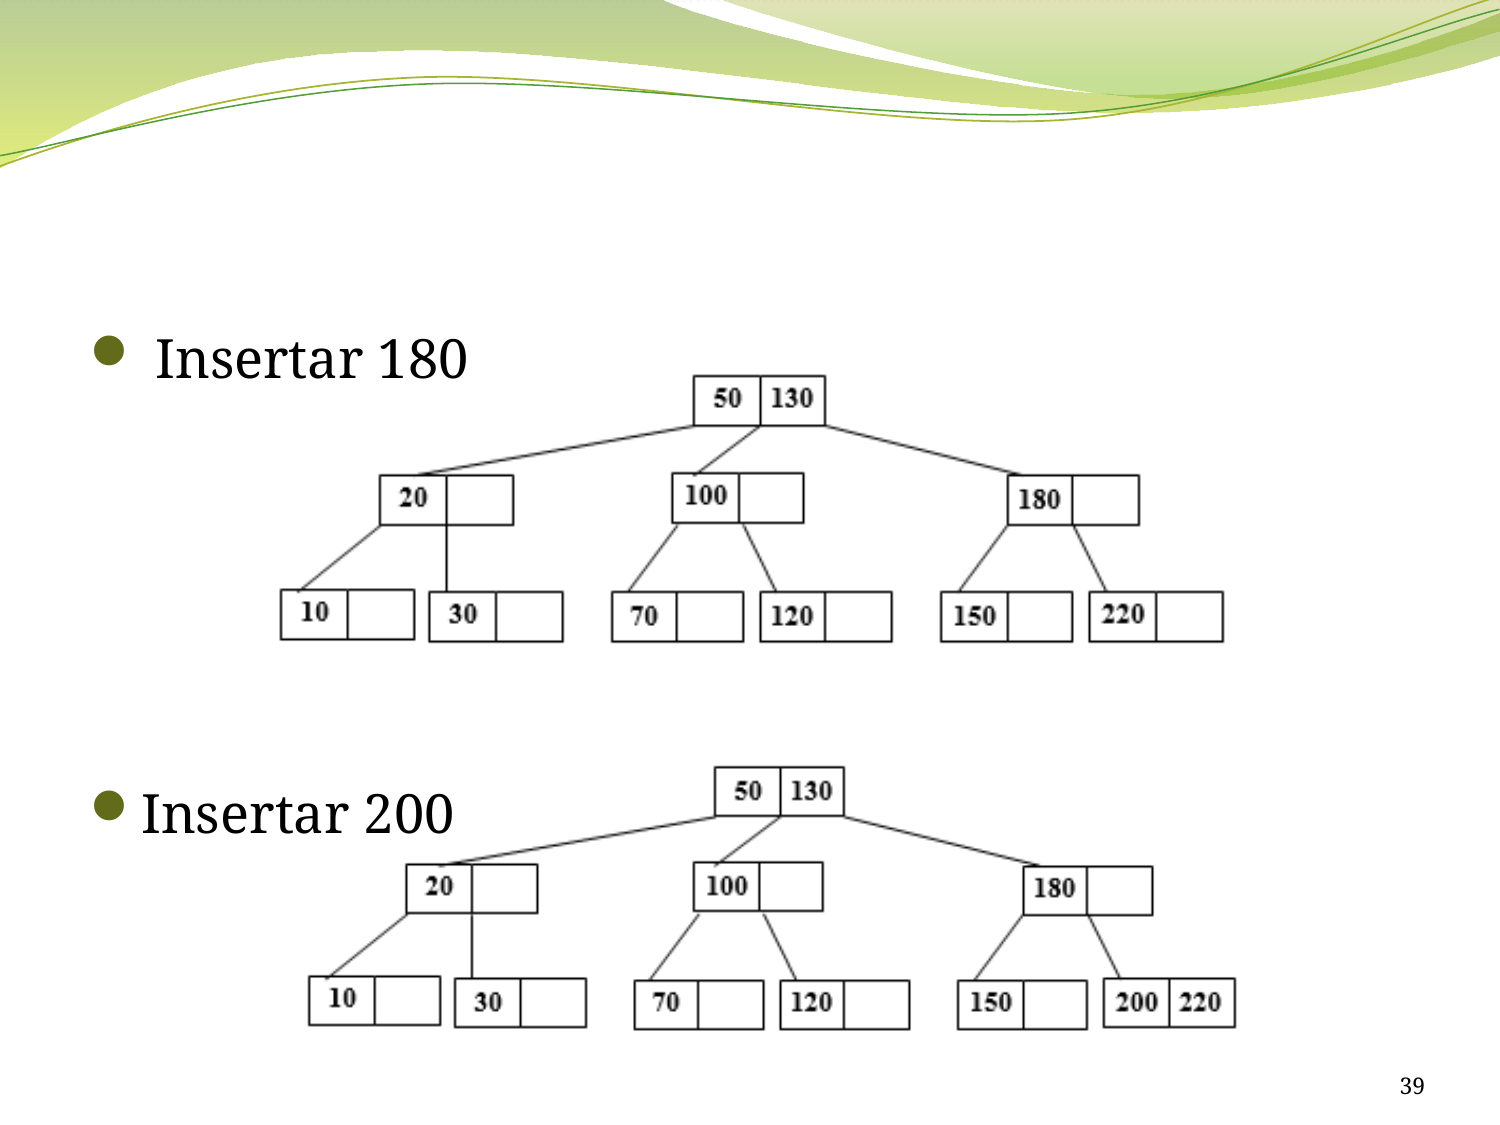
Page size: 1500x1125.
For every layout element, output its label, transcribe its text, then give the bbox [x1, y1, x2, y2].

slide_number 39 [1299, 1042, 1425, 1103]
picture [259, 354, 1246, 667]
picture [277, 752, 1283, 1052]
list Insertar 180 Insertar 200 [75, 317, 1425, 1038]
